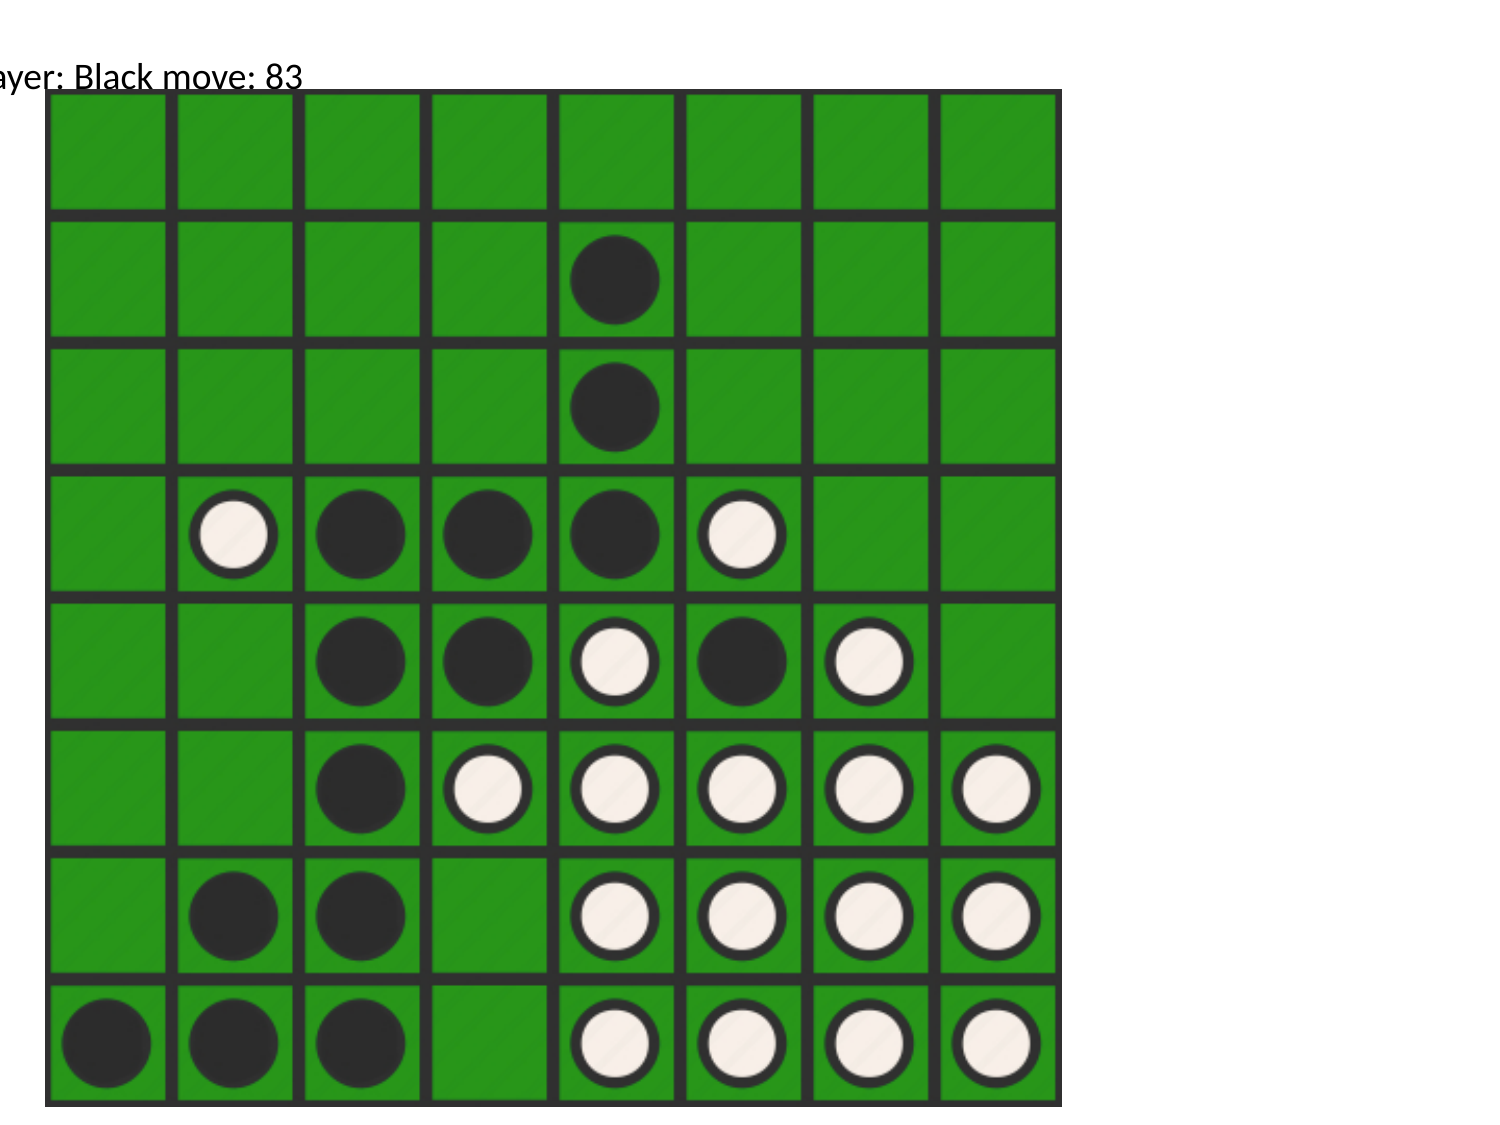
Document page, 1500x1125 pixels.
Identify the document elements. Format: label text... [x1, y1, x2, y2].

text_box turn: 27 player: Black move: 83 [0, 44, 319, 105]
picture [44, 89, 1062, 1107]
